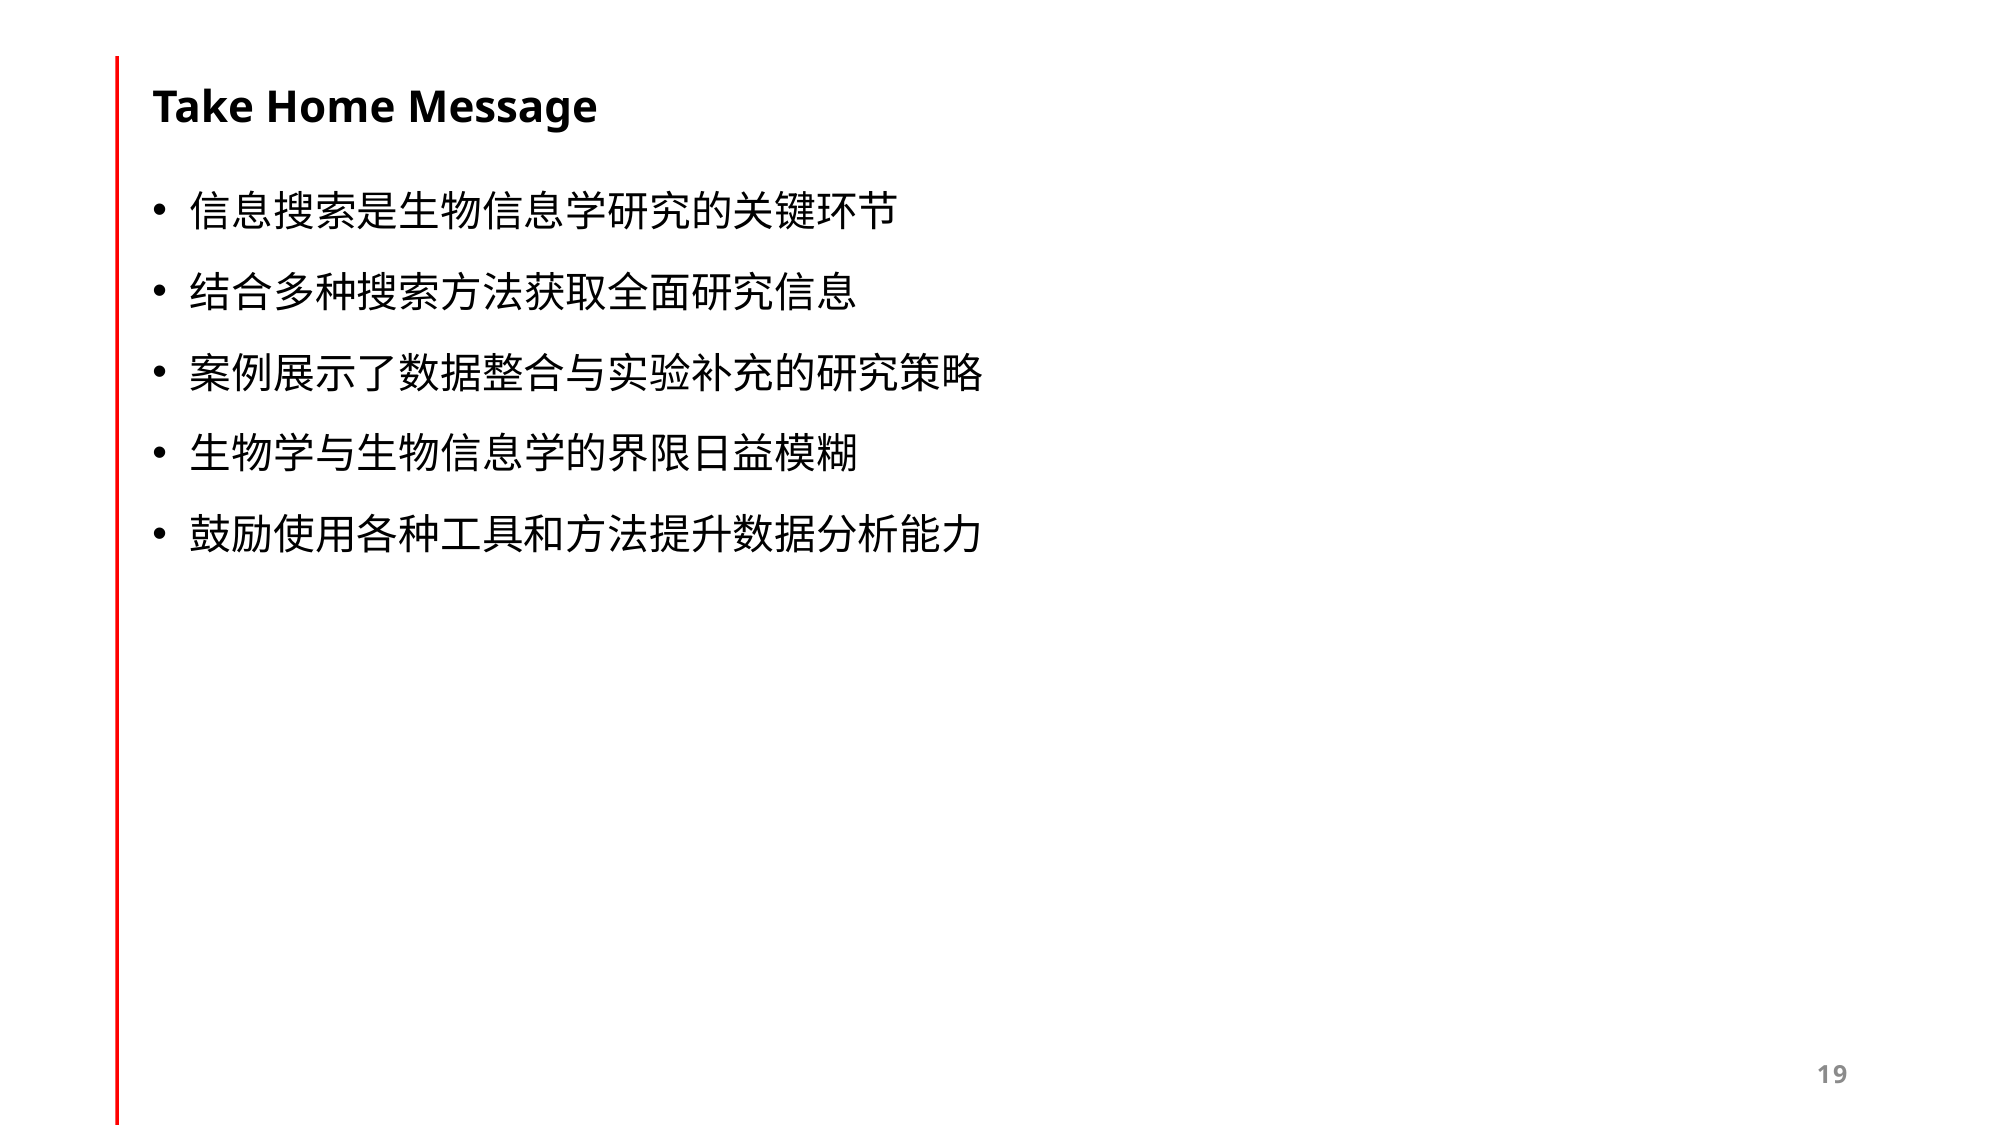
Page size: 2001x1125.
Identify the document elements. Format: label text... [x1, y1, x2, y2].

title Take Home Message [137, 59, 1863, 139]
slide_number 19 [1667, 1042, 1863, 1103]
list 信息搜索是生物信息学研究的关键环节 结合多种搜索方法获取全面研究信息 案例展示了数据整合与实验补充的研究策略 生物学与生物信息学的界限日益模糊 鼓励使用各种工具和方法提升数据分析能力 [137, 167, 1863, 1014]
